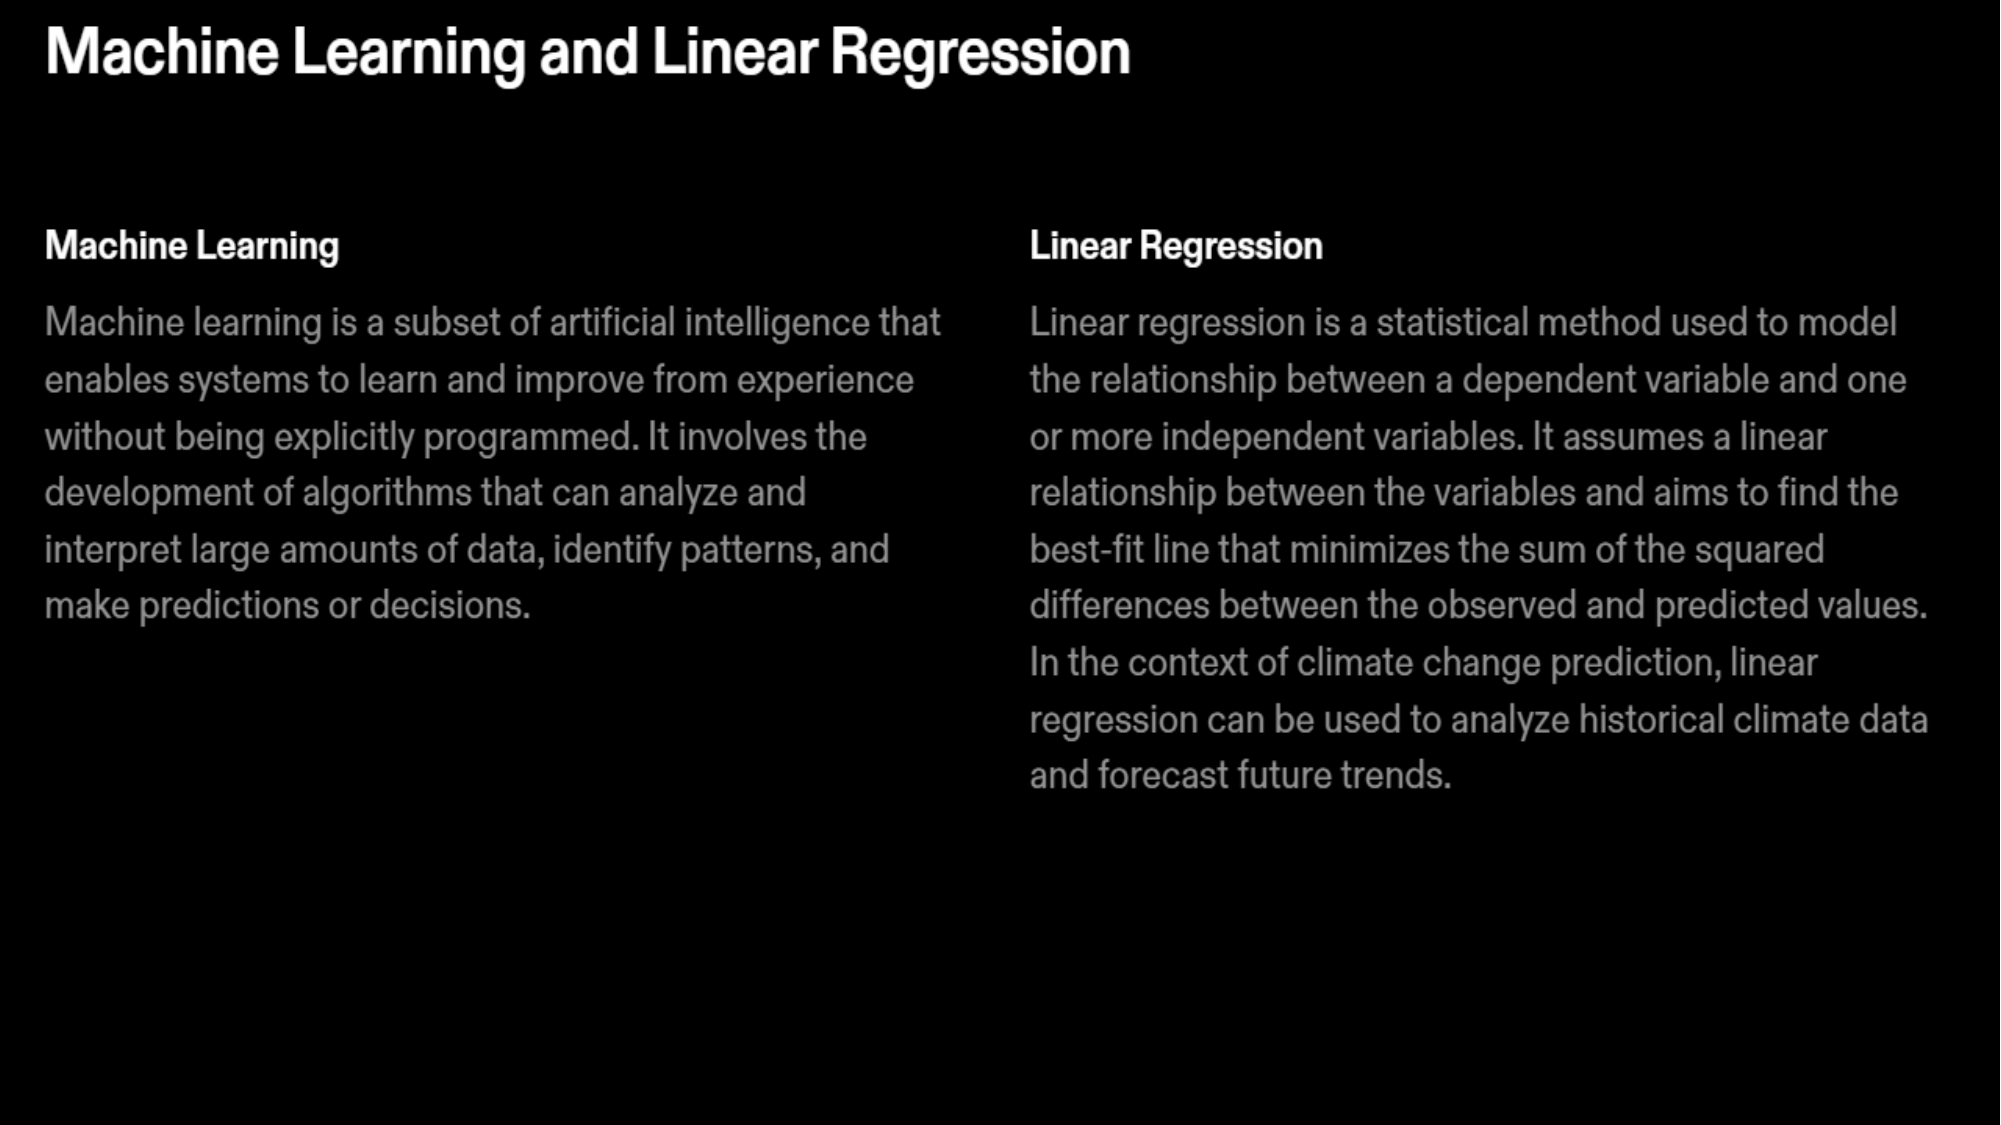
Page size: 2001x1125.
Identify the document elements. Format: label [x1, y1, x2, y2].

list [0, 0, 2000, 1125]
